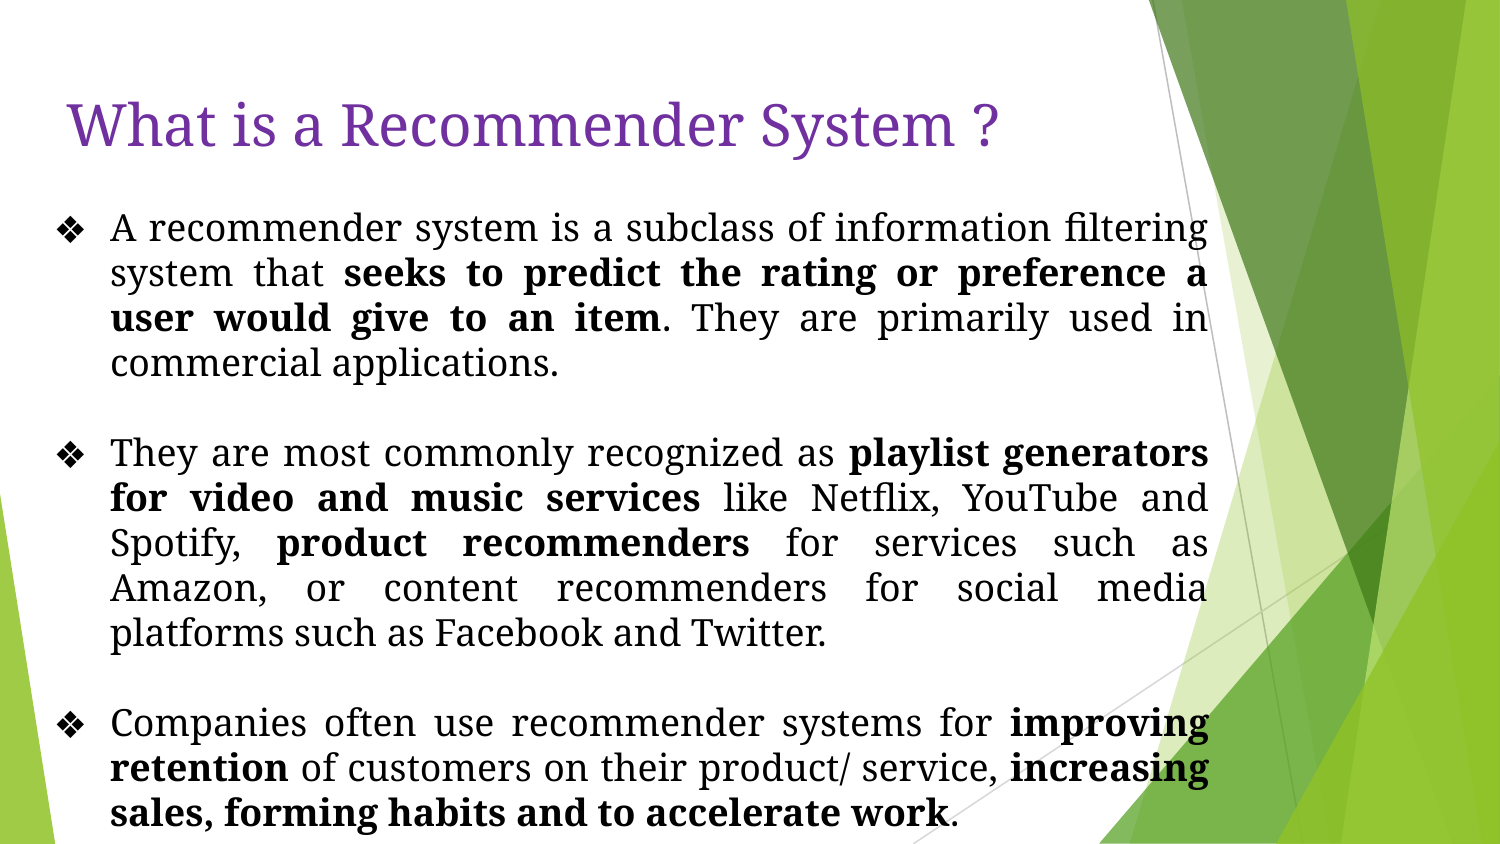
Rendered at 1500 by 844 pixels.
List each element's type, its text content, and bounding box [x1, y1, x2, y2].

list A recommender system is a subclass of information filtering system that seeks to predict the rating or preference a user would give to an item. They are primarily used in commercial applications. They are most commonly recognized as playlist generators for video and music services like Netflix, YouTube and Spotify, product recommenders for services such as Amazon, or content recommenders for social media platforms such as Facebook and Twitter. Companies often use recommender systems for improving retention of customers on their product/ service, increasing sales, forming habits and to accelerate work. [19, 189, 1225, 748]
title What is a Recommender System ? [51, 72, 1449, 167]
